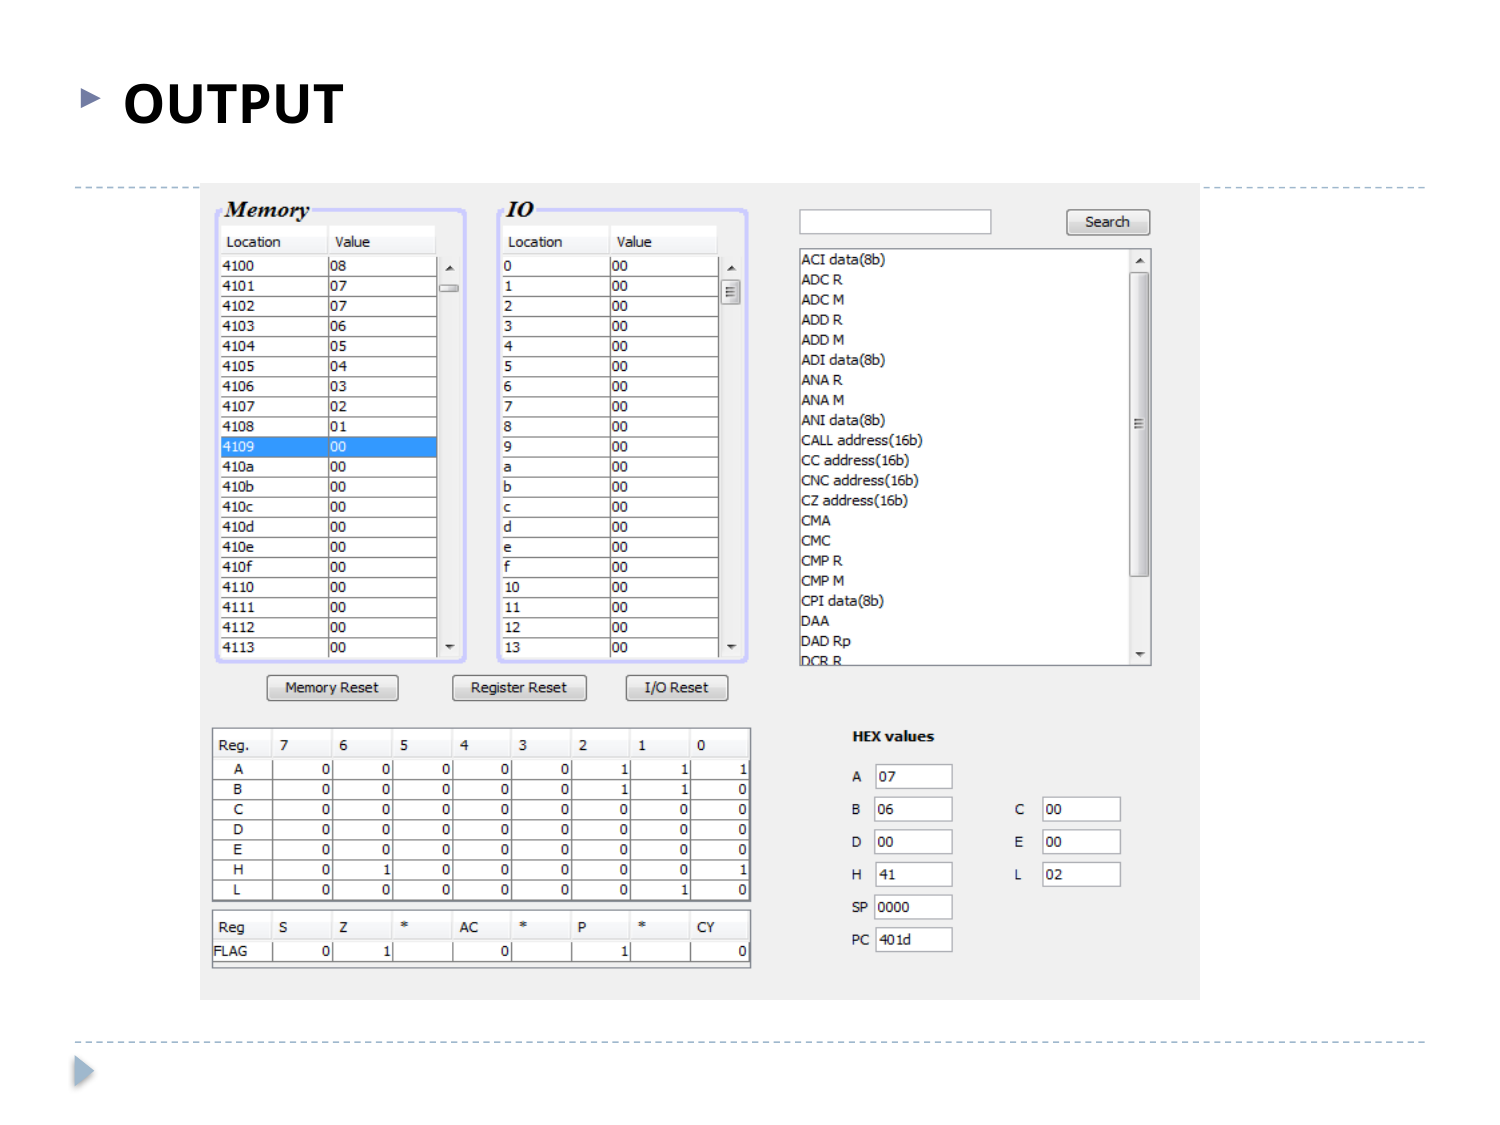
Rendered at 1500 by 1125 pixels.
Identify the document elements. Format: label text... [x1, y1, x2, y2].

picture [199, 183, 1201, 1001]
list OUTPUT [62, 62, 1425, 1010]
